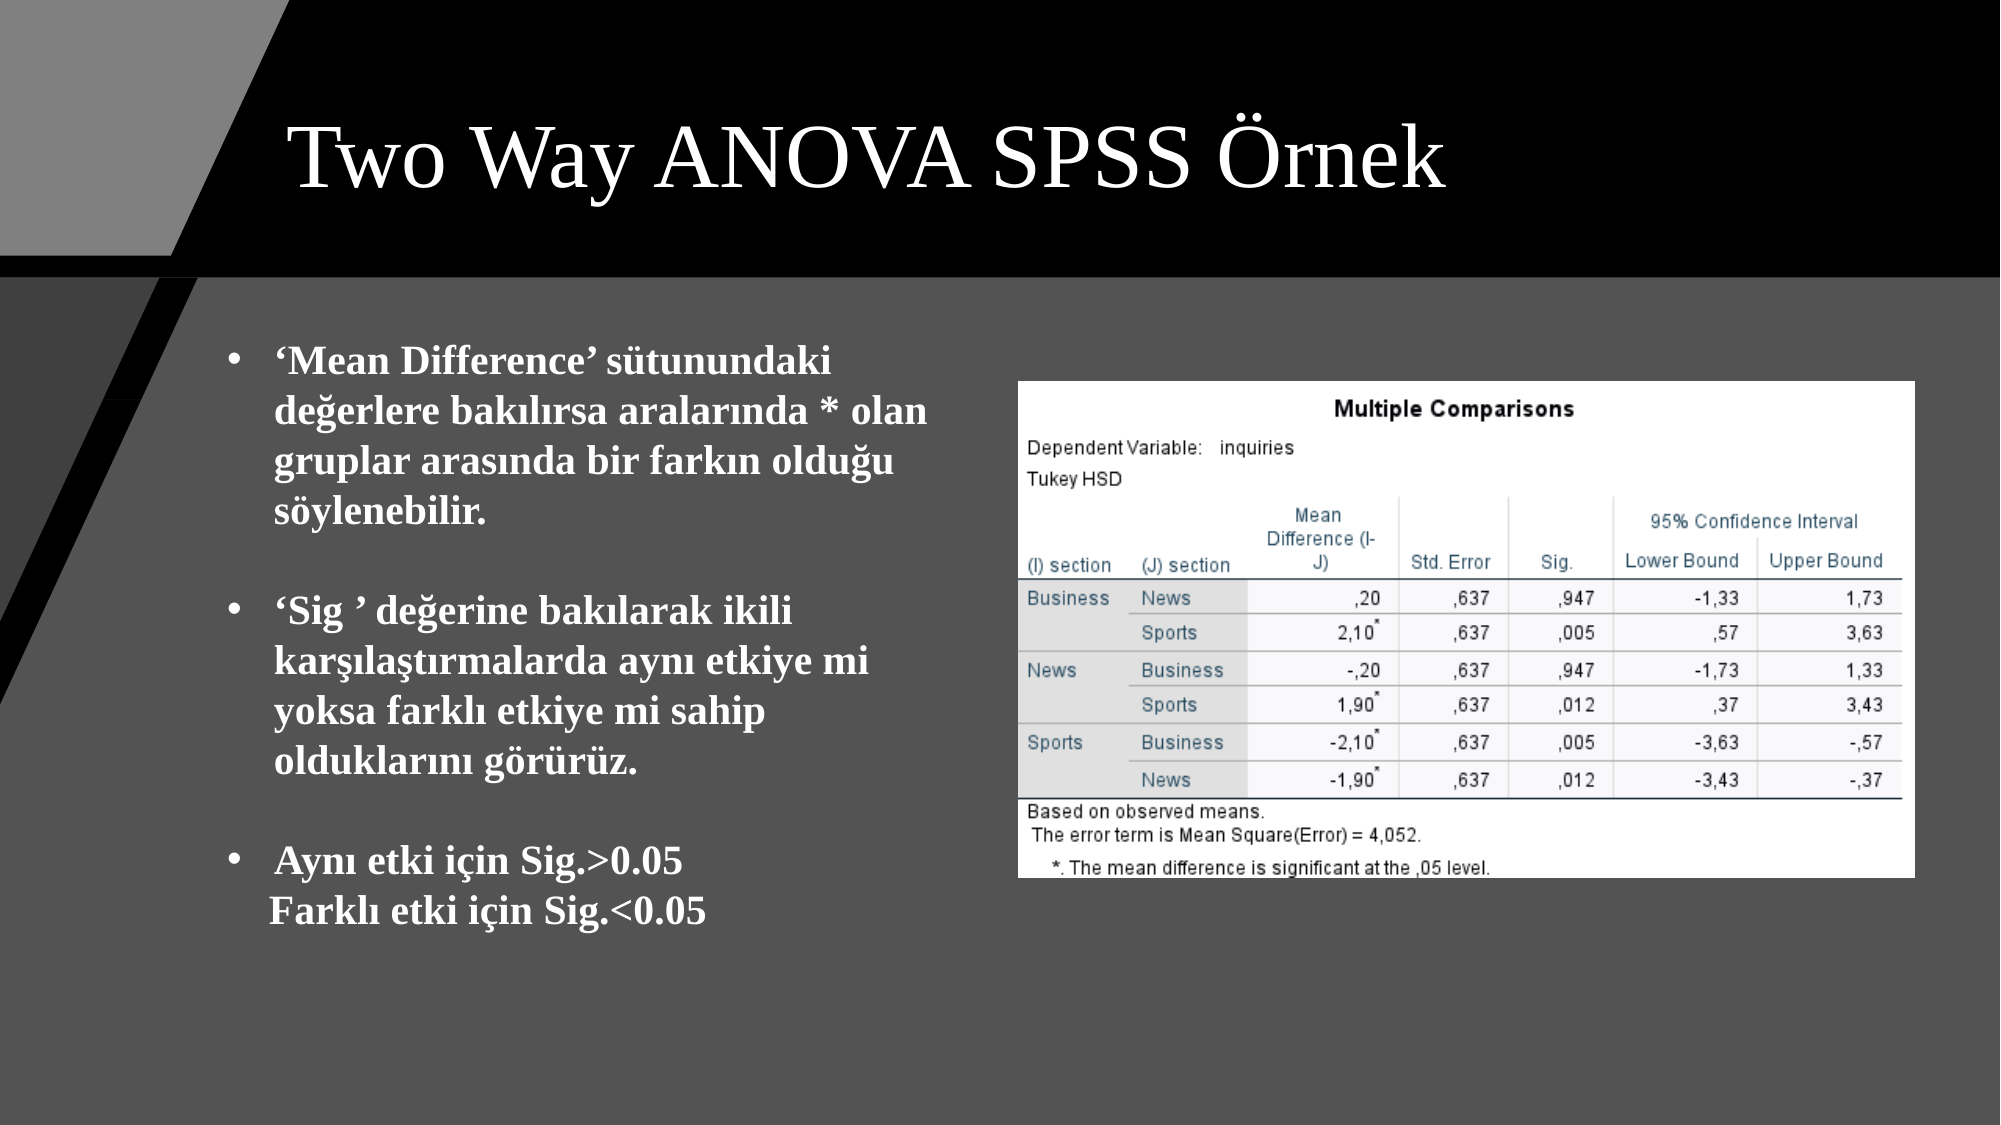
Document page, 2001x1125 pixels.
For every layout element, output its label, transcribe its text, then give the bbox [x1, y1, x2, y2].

text_box [0, 0, 291, 257]
text_box [0, 276, 162, 622]
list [1018, 381, 1915, 878]
title Two Way ANOVA SPSS Örnek [271, 60, 1808, 255]
text_box [0, 276, 2000, 1125]
text_box ‘Mean Difference’ sütunundaki değerlere bakılırsa aralarında * olan gruplar arasında bir farkın olduğu söylenebilir. ‘Sig ’ değerine bakılarak ikili karşılaştırmalarda aynı etkiye mi yoksa farklı etkiye mi sahip olduklarını görürüz. Aynı etki için Sig.>0.05 Farklı etki için Sig.<0.05 [212, 325, 982, 941]
